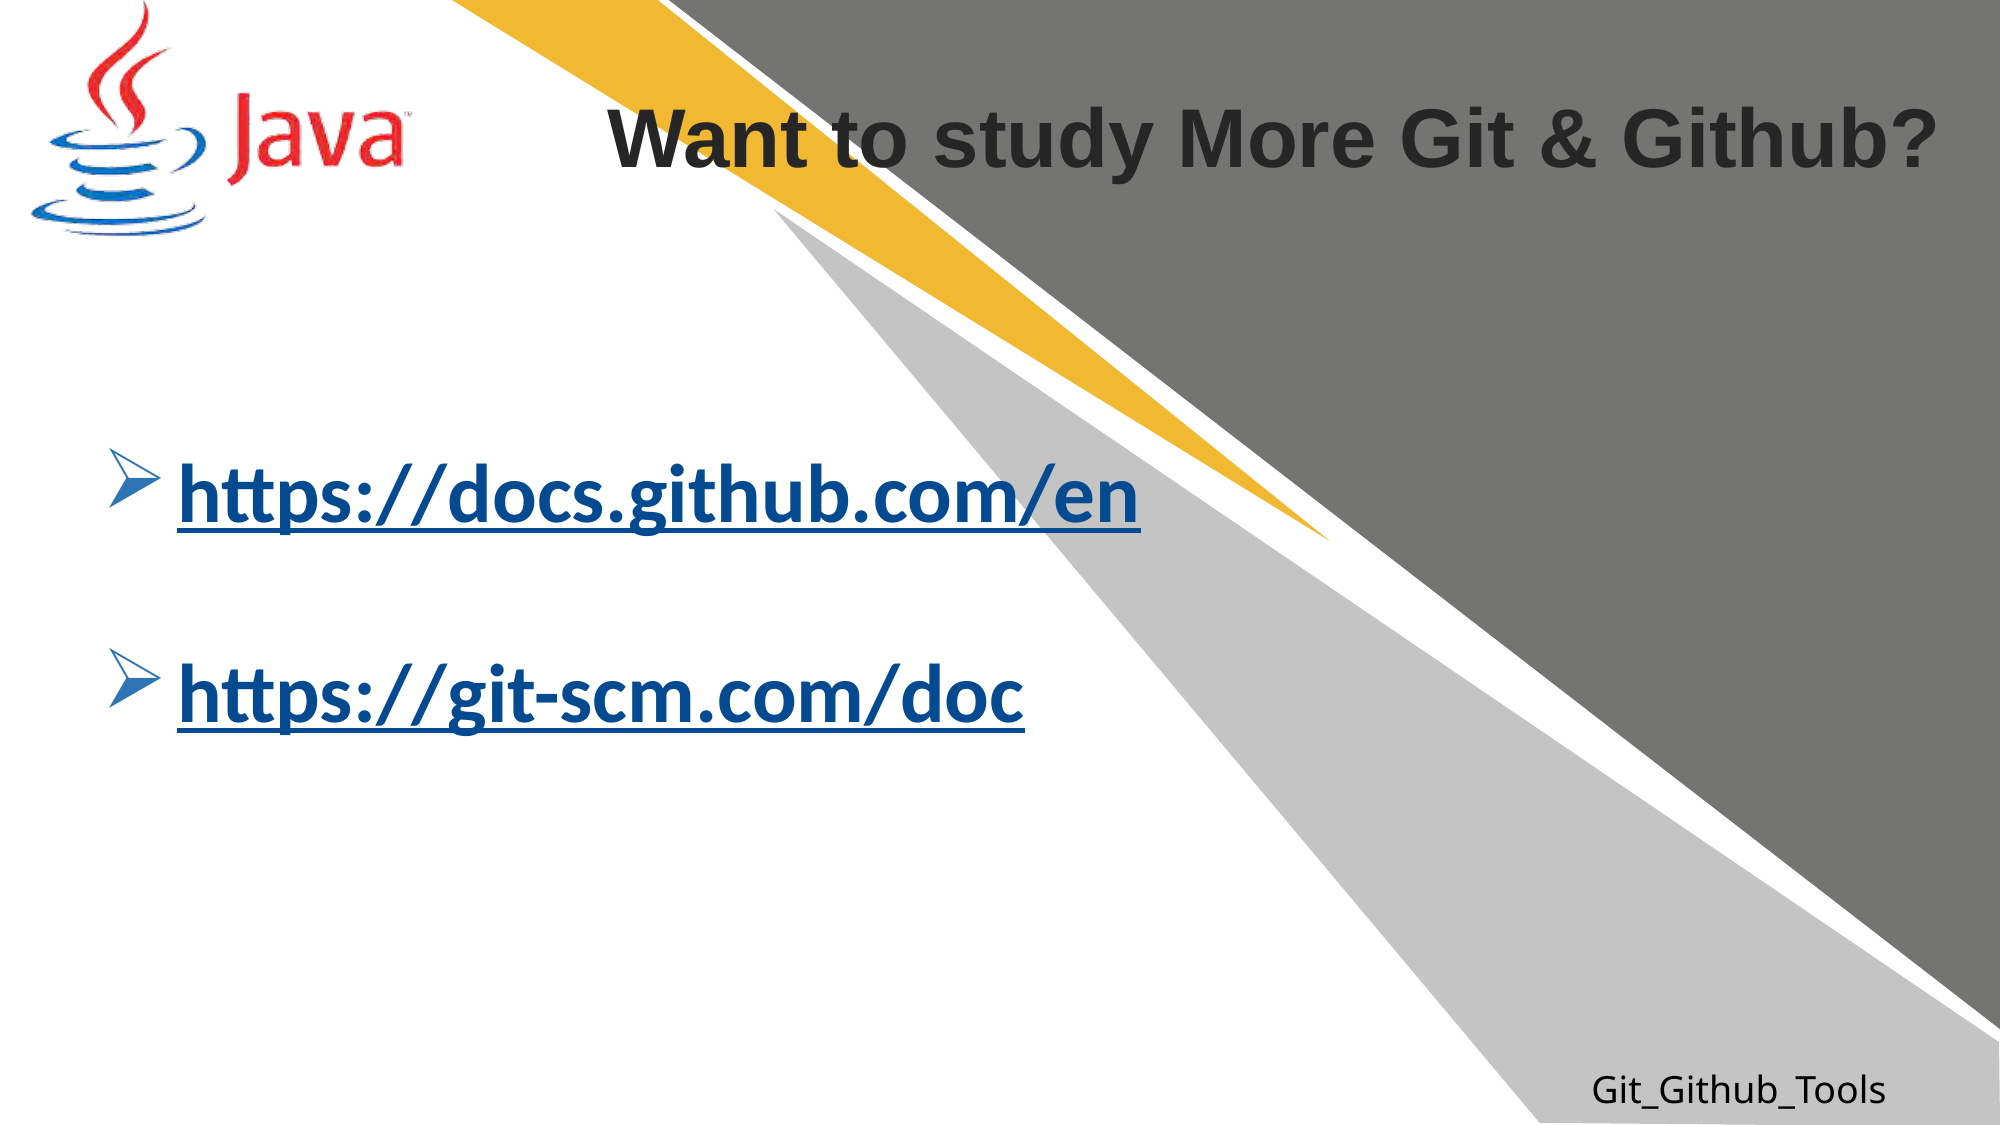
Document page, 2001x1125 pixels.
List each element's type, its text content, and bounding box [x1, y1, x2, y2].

text_box https://docs.github.com/en https://git-scm.com/doc [87, 431, 1637, 847]
text_box [1306, 794, 2000, 1125]
text_box [667, 0, 2000, 1031]
picture [0, 0, 461, 263]
text_box Git_Github_Tools [1576, 1058, 1902, 1125]
text_box [759, 191, 1195, 431]
text_box Want to study More Git & Github? [569, 76, 1957, 191]
text_box [461, 0, 754, 76]
text_box [772, 207, 1102, 431]
